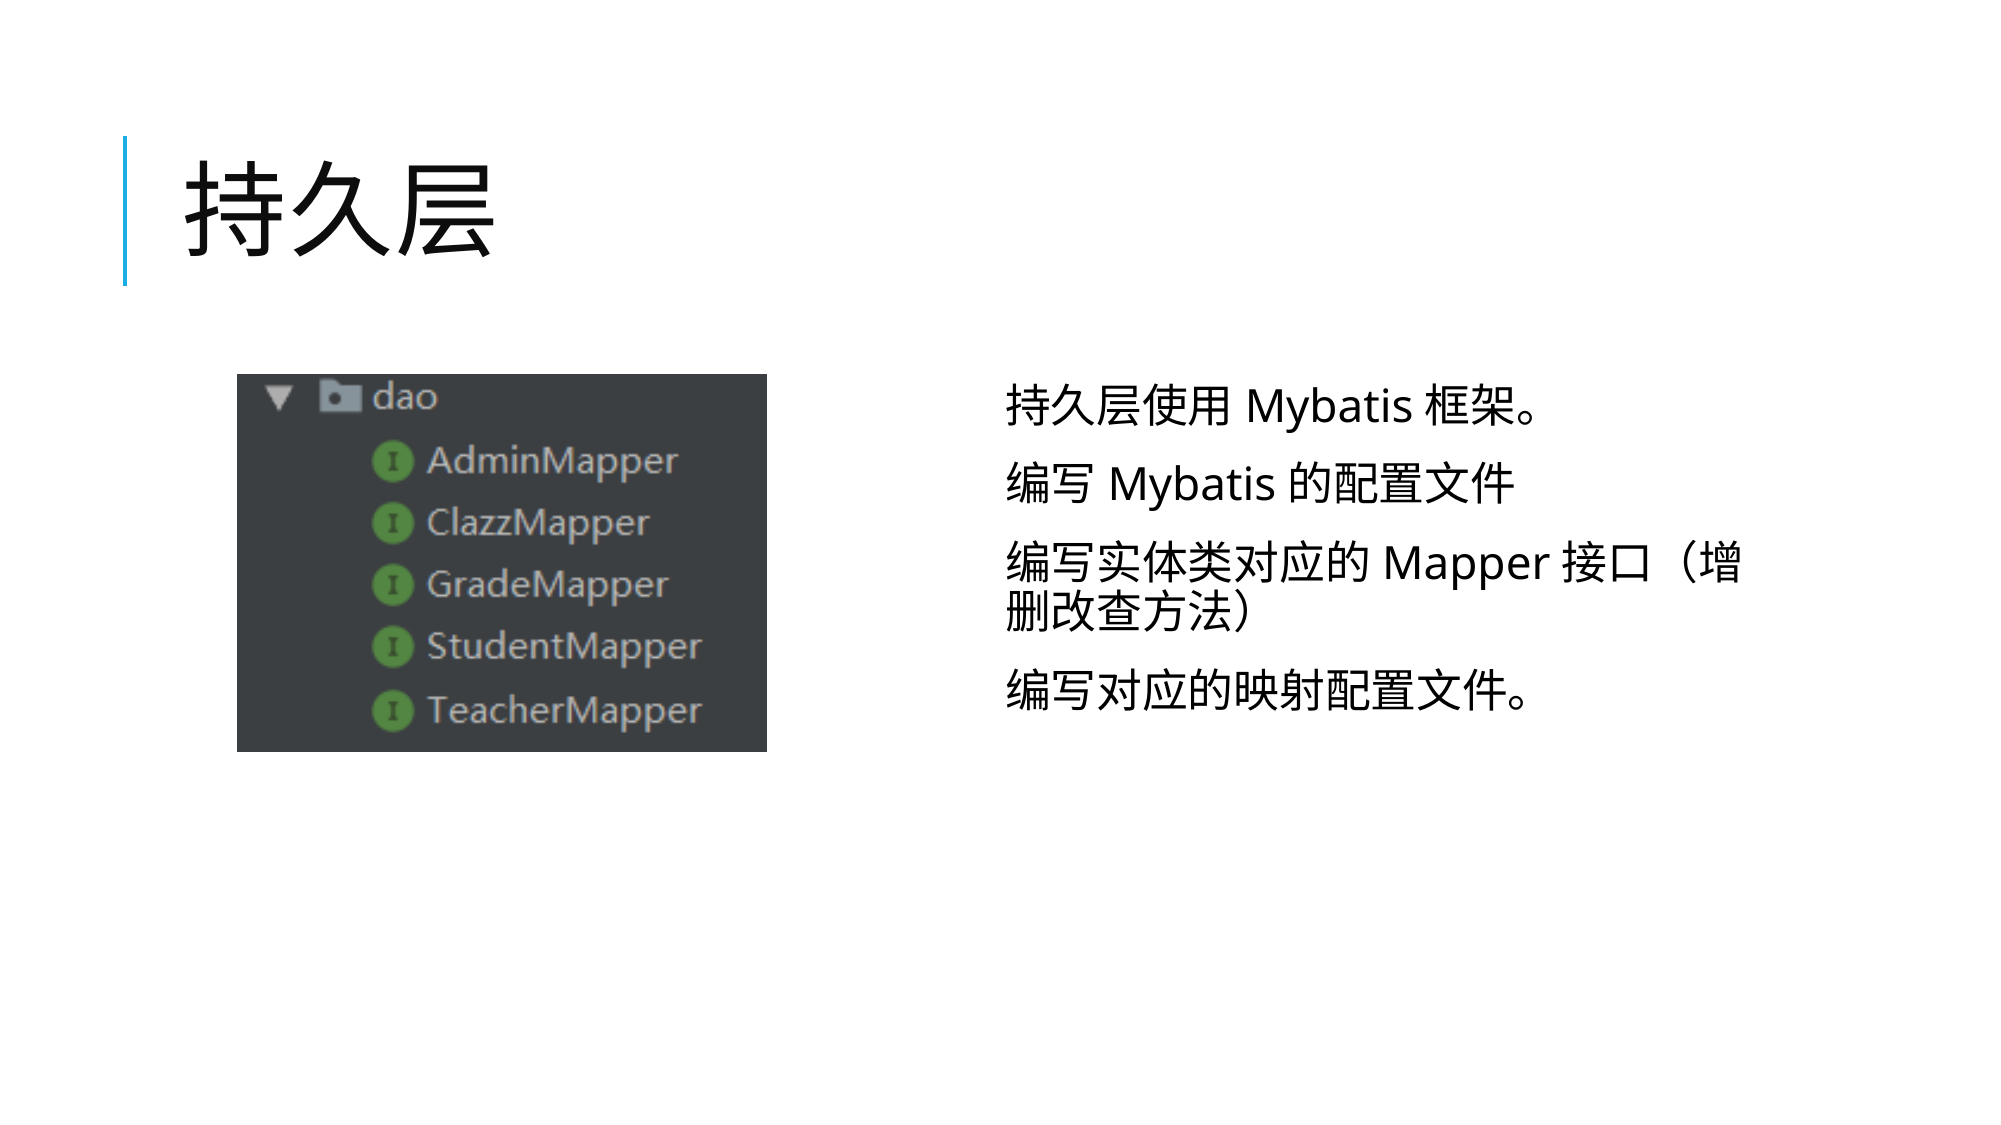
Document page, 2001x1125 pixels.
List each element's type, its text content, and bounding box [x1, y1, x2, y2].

list 持久层使用Mybatis框架。 编写Mybatis的配置文件 编写实体类对应的Mapper接口（增删改查方法） 编写对应的映射配置文件。 [982, 375, 1763, 1035]
title 持久层 [168, 96, 1763, 342]
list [237, 374, 767, 753]
